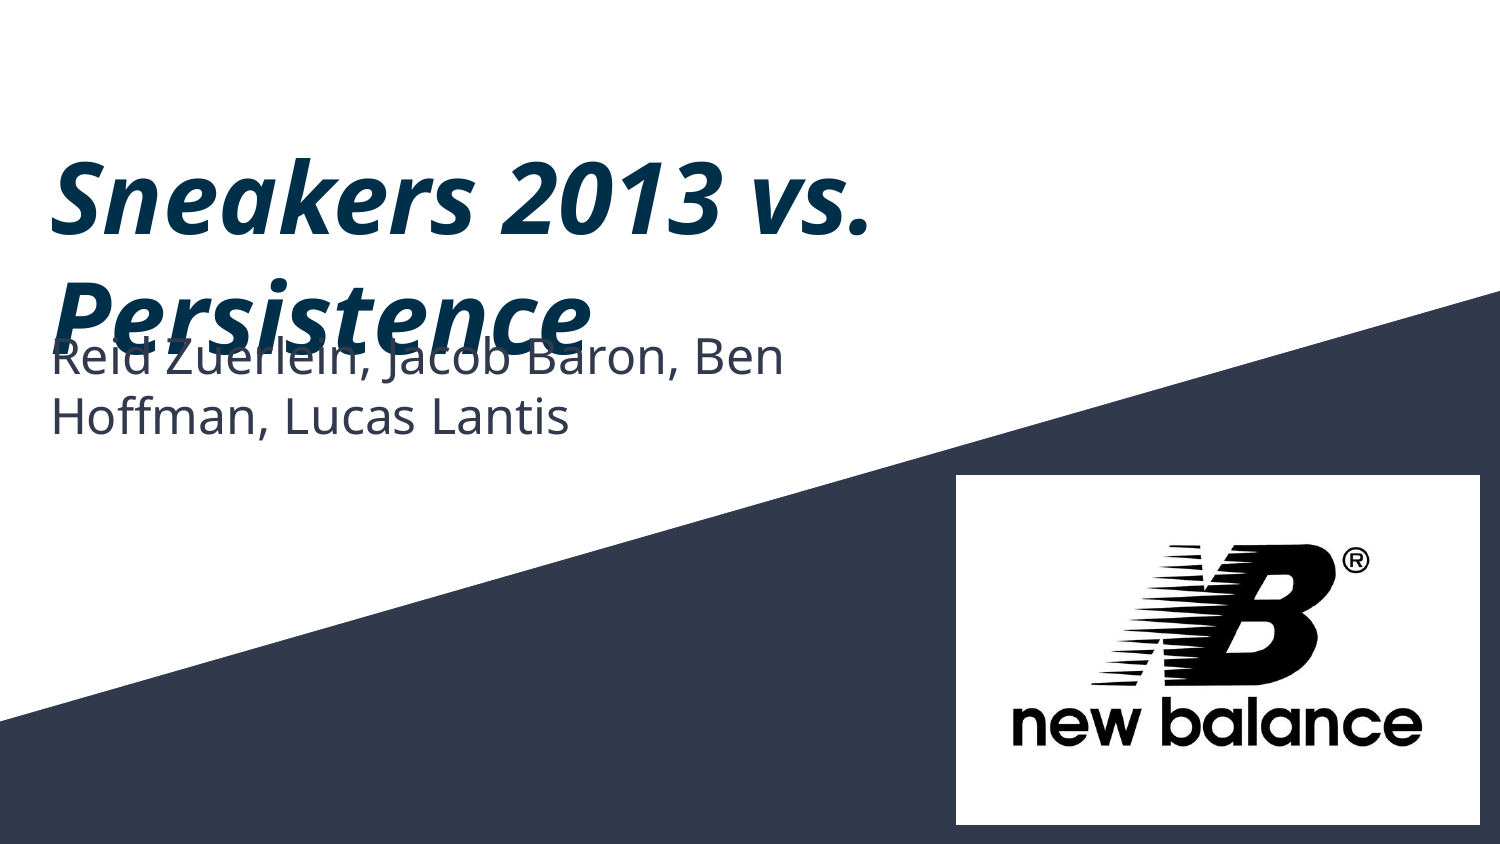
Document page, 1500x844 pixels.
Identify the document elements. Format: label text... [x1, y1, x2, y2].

title Sneakers 2013 vs. Persistence [34, 119, 1433, 250]
subtitle Reid Zuerlein, Jacob Baron, Ben Hoffman, Lucas Lantis [34, 309, 838, 431]
picture [956, 475, 1481, 825]
